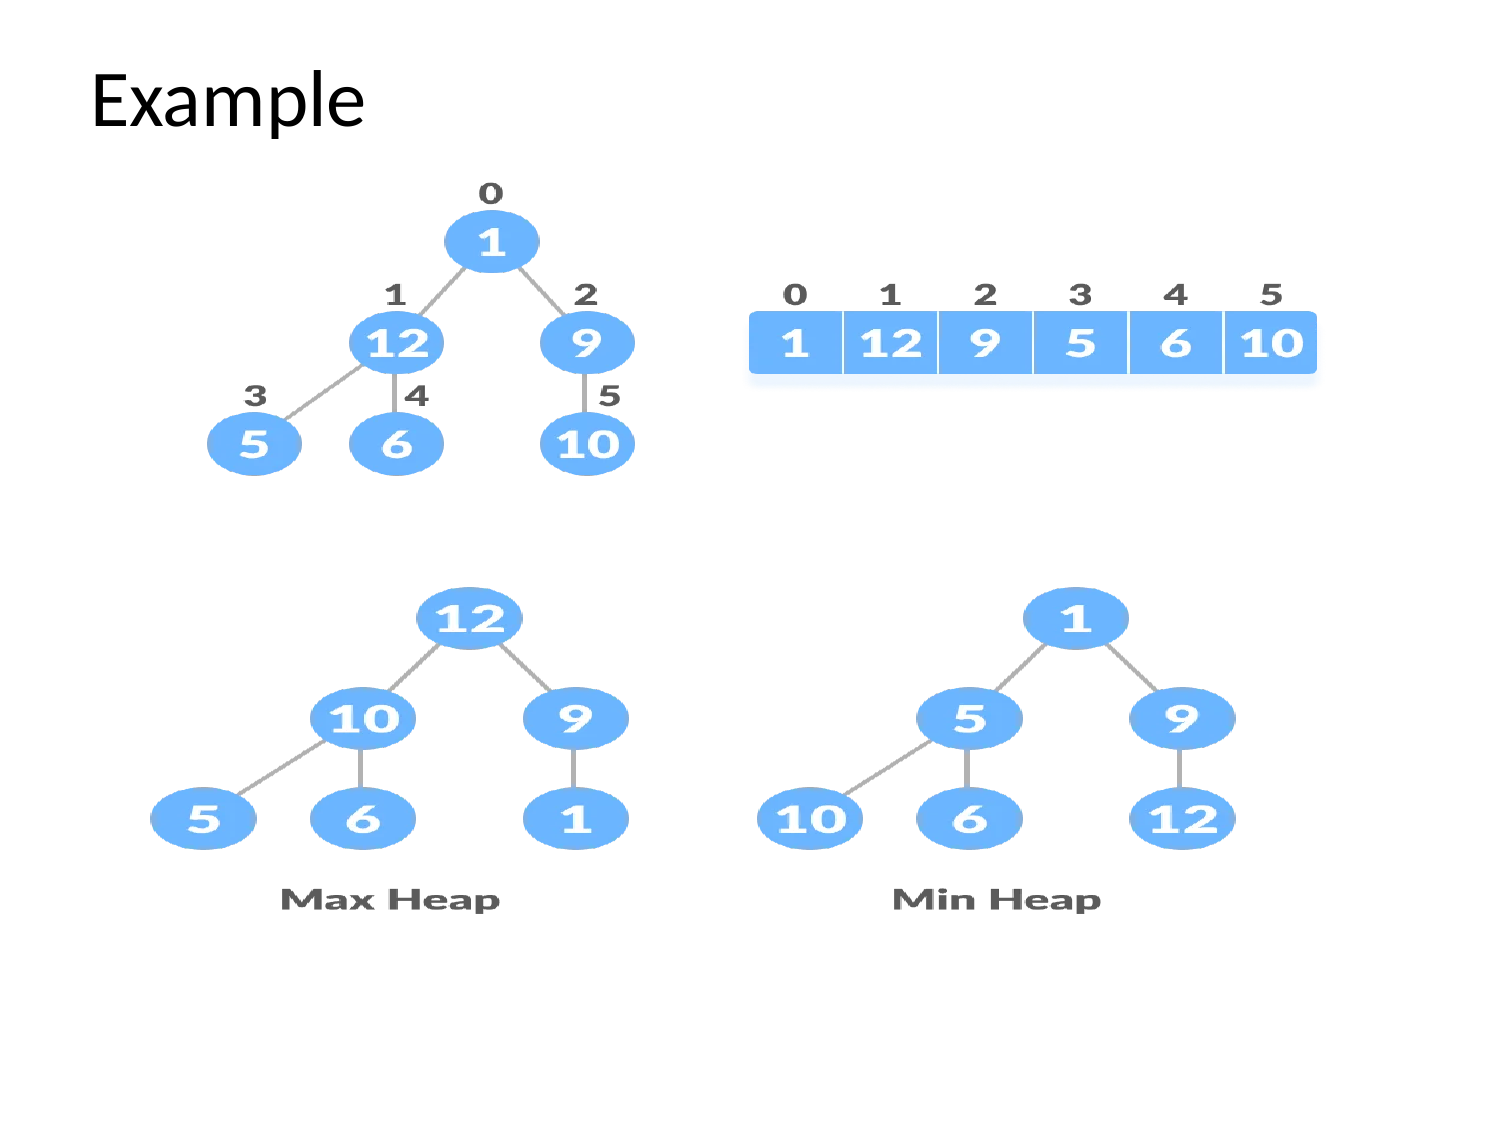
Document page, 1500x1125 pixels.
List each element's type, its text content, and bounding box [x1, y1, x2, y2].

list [149, 137, 1376, 513]
title Example [75, 37, 1425, 150]
picture [87, 549, 1301, 954]
